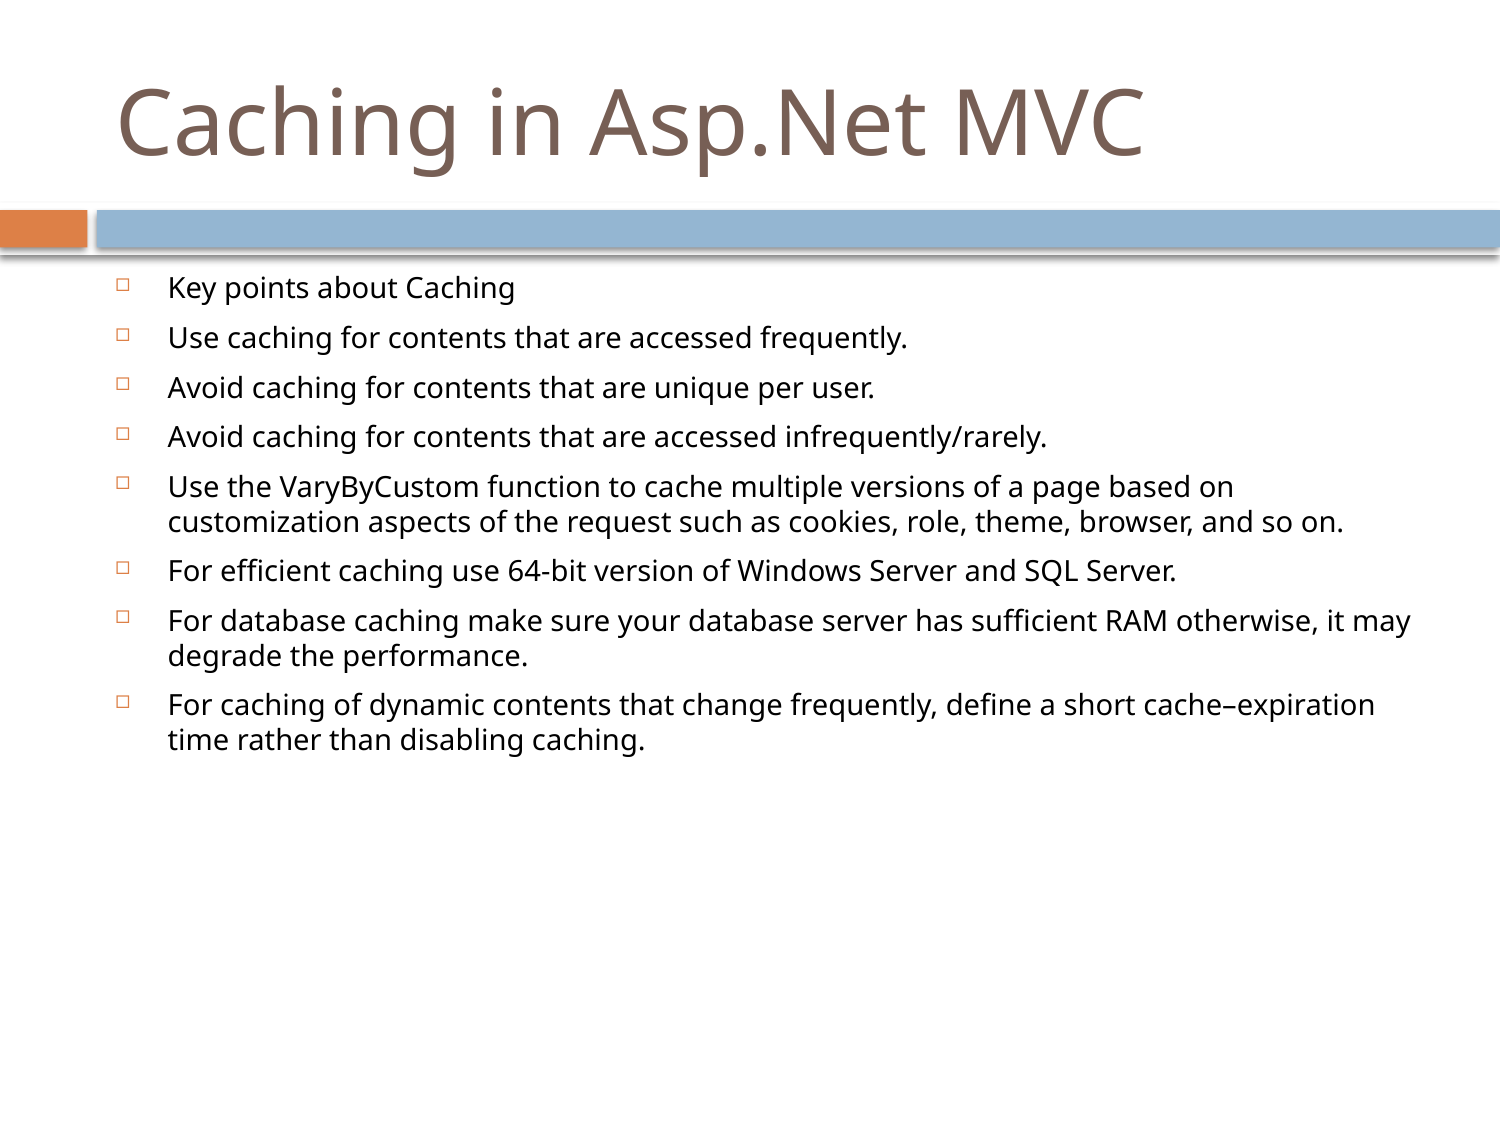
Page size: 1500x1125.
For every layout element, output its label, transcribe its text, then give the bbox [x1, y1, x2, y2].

title Caching in Asp.Net MVC [100, 37, 1438, 200]
list Key points about Caching Use caching for contents that are accessed frequently. Avoid caching for contents that are unique per user. Avoid caching for contents that are accessed infrequently/rarely. Use the VaryByCustom function to cache multiple versions of a page based on customization aspects of the request such as cookies, role, theme, browser, and so on. For efficient caching use 64-bit version of Windows Server and SQL Server. For database caching make sure your database server has sufficient RAM otherwise, it may degrade the performance. For caching of dynamic contents that change frequently, define a short cache–expiration time rather than disabling caching. [100, 262, 1438, 1000]
